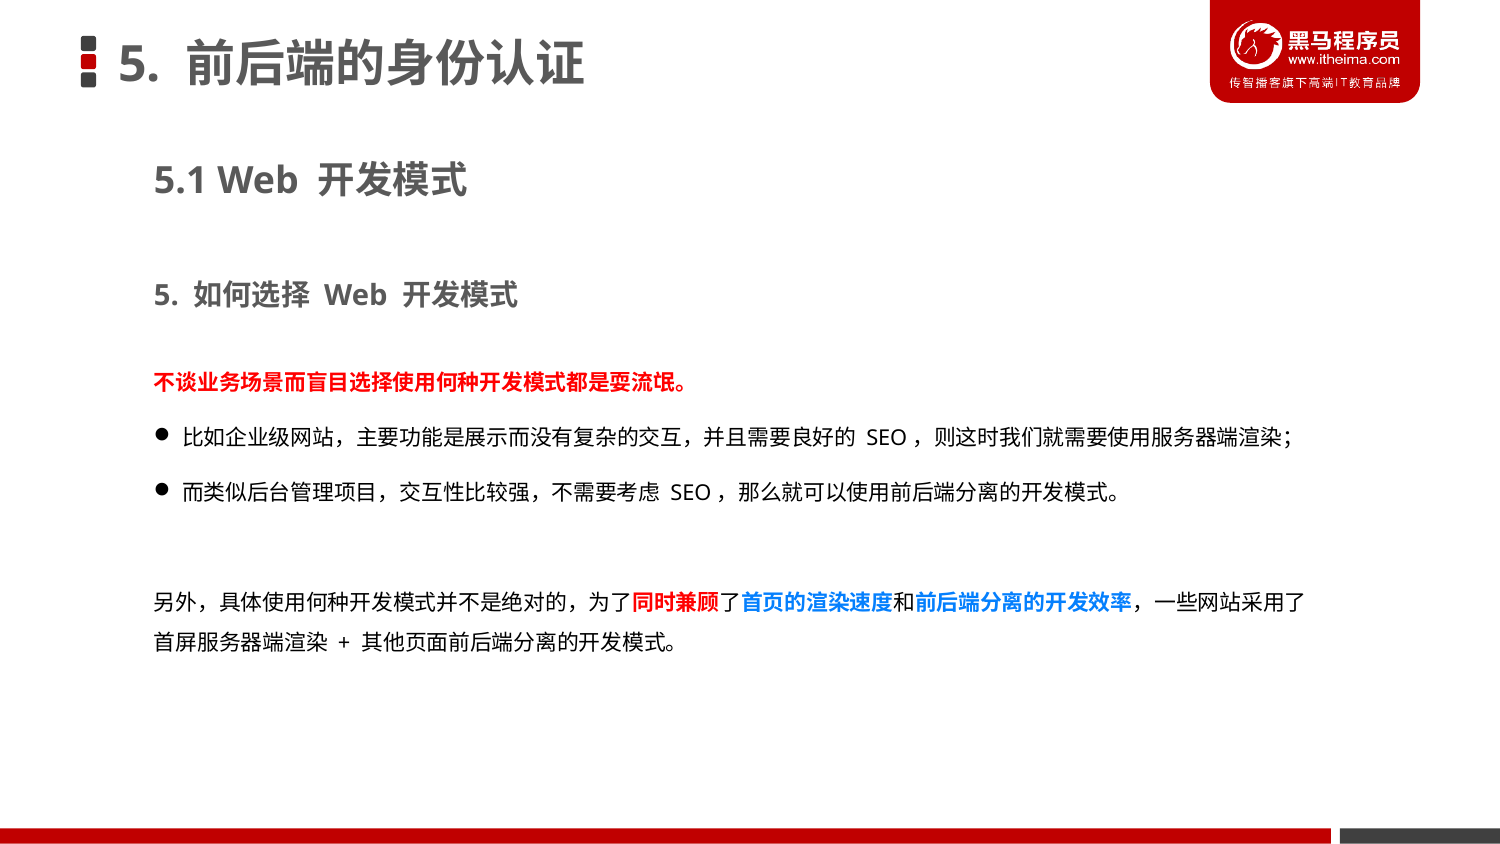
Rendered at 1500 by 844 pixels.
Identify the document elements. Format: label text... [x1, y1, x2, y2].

text_box 5. 如何选择 Web 开发模式 [139, 273, 1204, 320]
list 5.1 Web 开发模式 [139, 153, 1209, 243]
title 5. 前后端的身份认证 [103, 0, 1209, 130]
picture [1211, 11, 1419, 97]
list 不谈业务场景而盲目选择使用何种开发模式都是耍流氓。 比如企业级网站，主要功能是展示而没有复杂的交互，并且需要良好的 SEO，则这时我们就需要使用服务器端渲染； 而类似后台管理项目，交互性比较强，不需要考虑 SEO，那么就可以使用前后端分离的开发模式。 另外，具体使用何种开发模式并不是绝对的，为了同时兼顾了首页的渲染速度和前后端分离的开发效率，一些网站采用了首屏服务器端渲染 + 其他页面前后端分离的开发模式。 [139, 348, 1331, 819]
